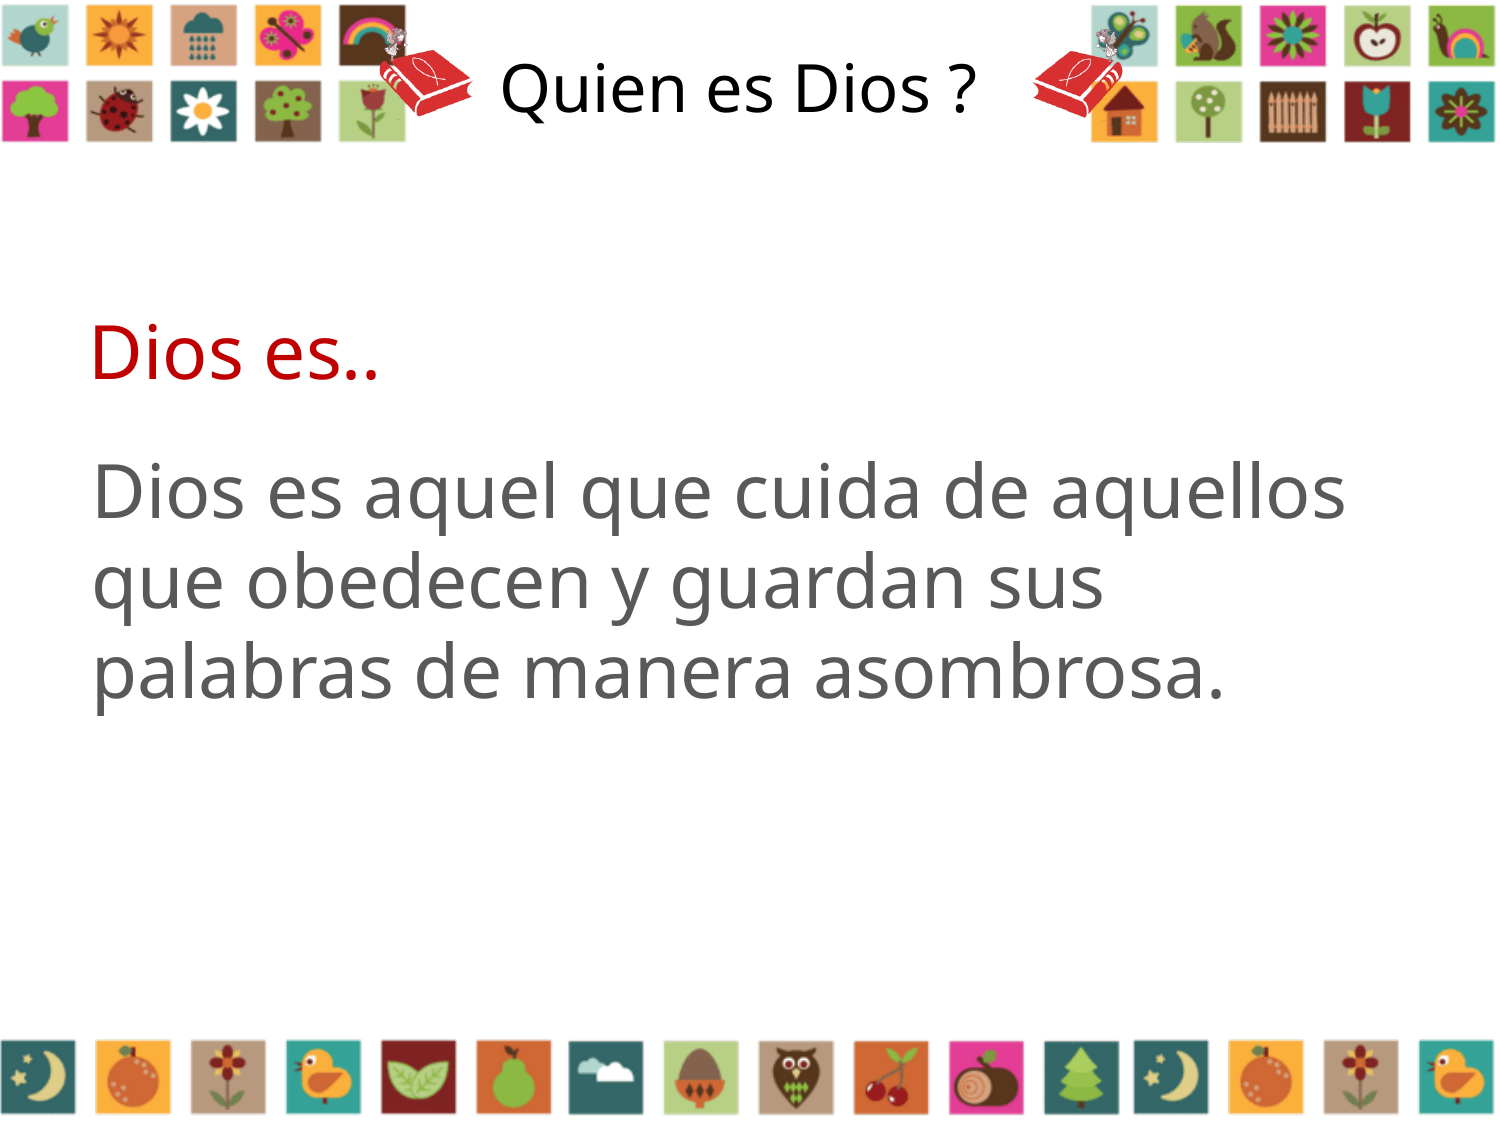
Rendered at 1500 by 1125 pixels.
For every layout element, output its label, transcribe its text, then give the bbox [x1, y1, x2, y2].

picture [1000, 3, 1500, 150]
text_box Dios es aquel que cuida de aquellos que obedecen y guardan sus palabras de manera asombrosa. [76, 436, 1436, 722]
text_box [0, 1028, 1500, 1118]
text_box Quien es Dios ? [425, 38, 1078, 133]
picture [0, 3, 505, 150]
text_box Dios es.. [74, 296, 1421, 402]
